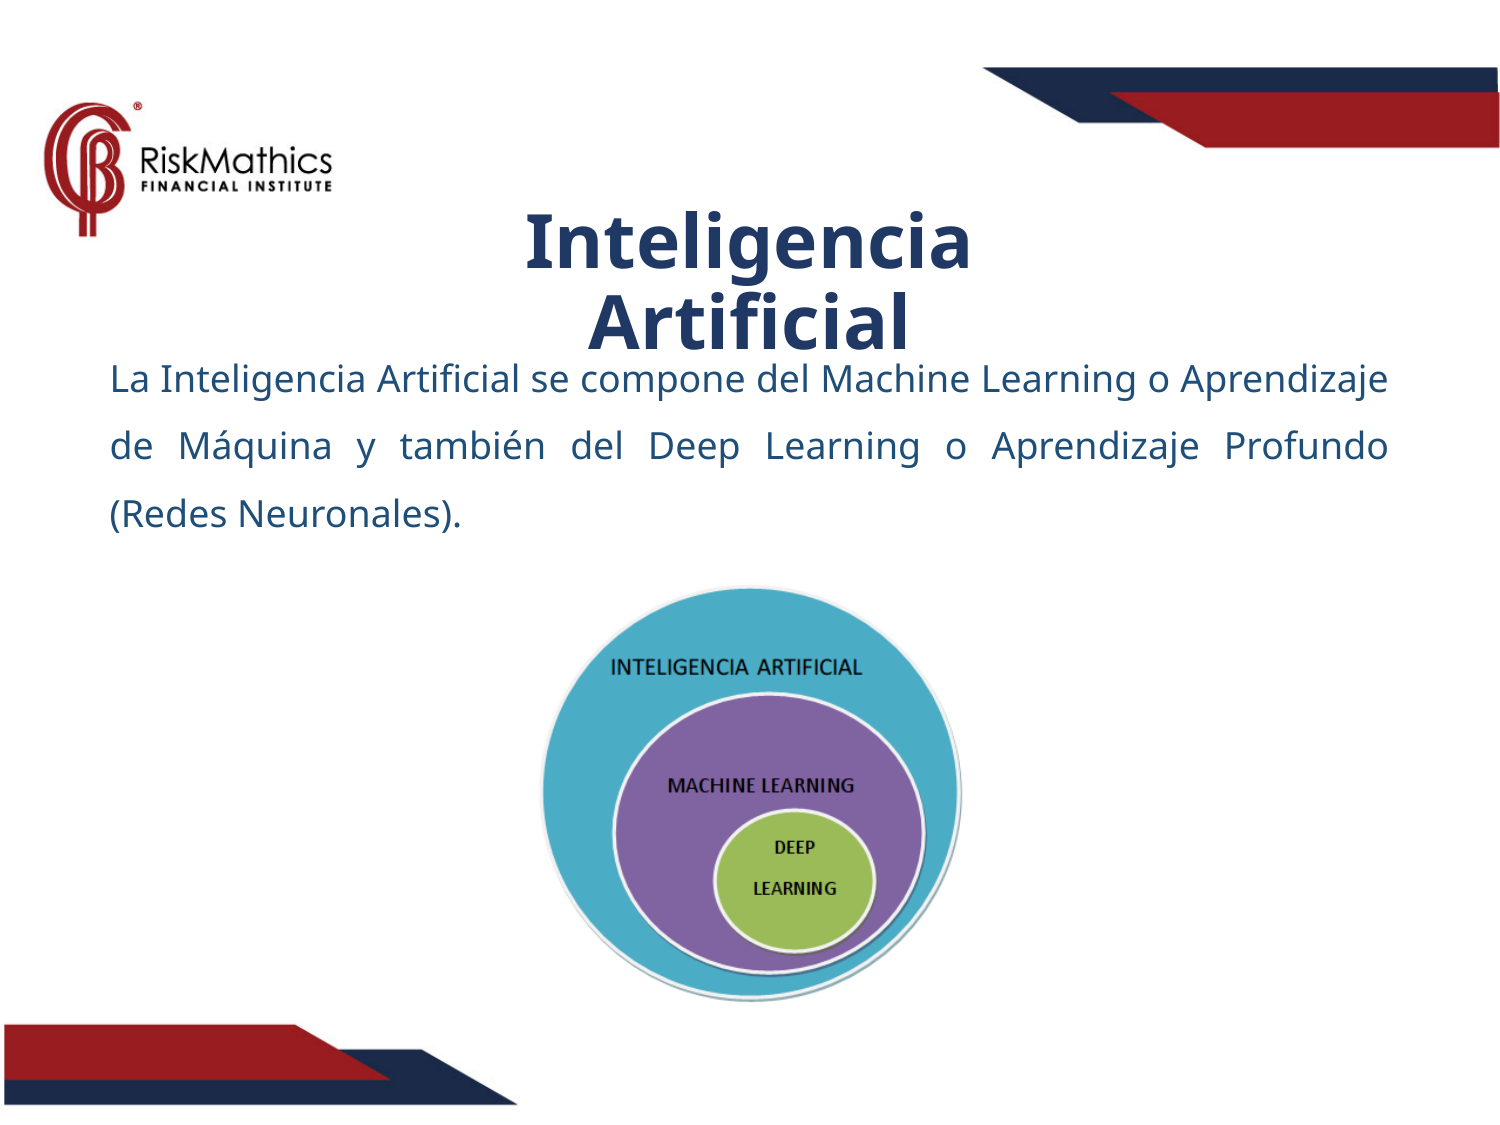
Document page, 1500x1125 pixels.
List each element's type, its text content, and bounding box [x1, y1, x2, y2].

picture [4, 26, 1500, 1125]
text_box Inteligencia Artificial [341, 196, 1158, 325]
text_box La Inteligencia Artificial se compone del Machine Learning o Aprendizaje de Máquina y también del Deep Learning o Aprendizaje Profundo (Redes Neuronales). [94, 325, 1406, 669]
